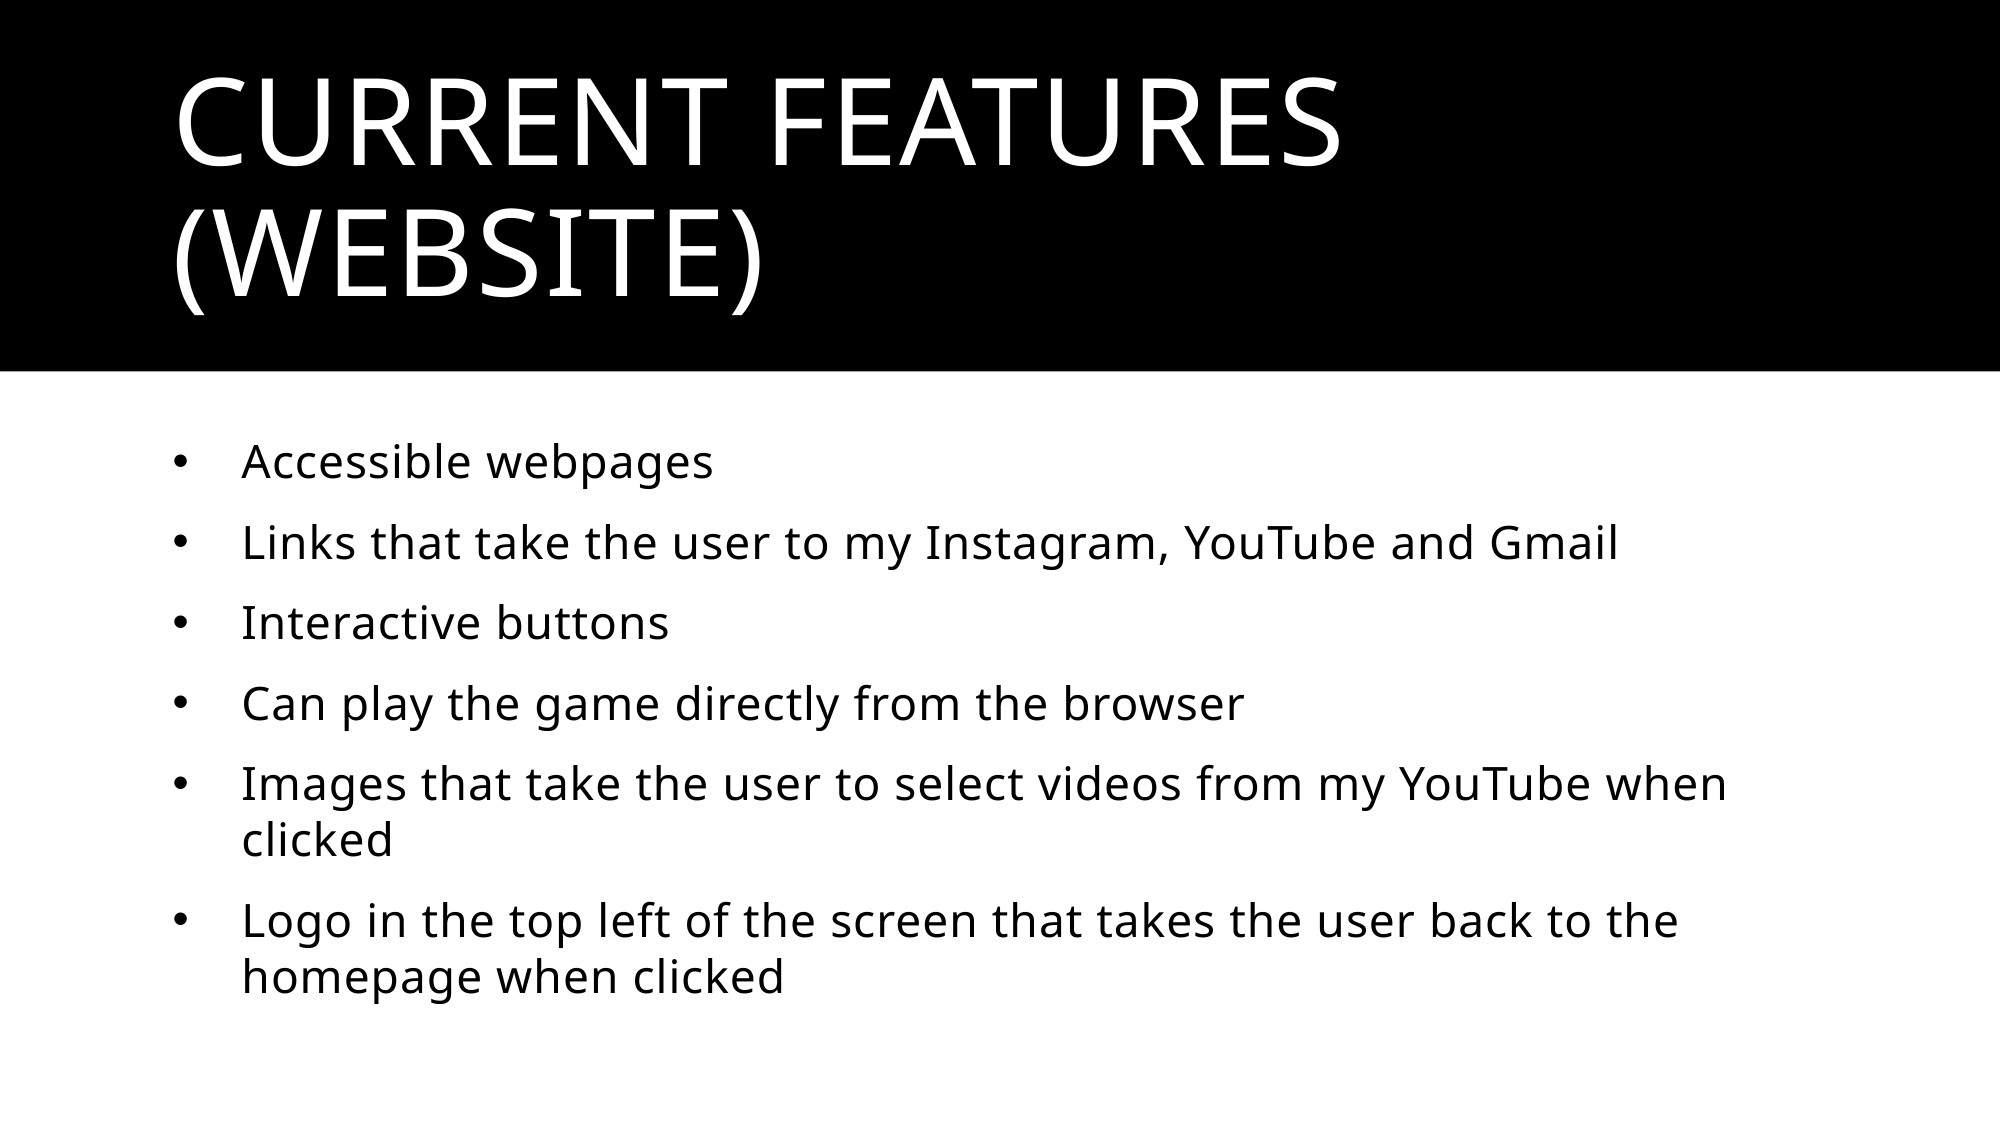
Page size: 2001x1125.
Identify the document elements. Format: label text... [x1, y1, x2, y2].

title Current Features (Website) [157, 52, 1842, 332]
list Accessible webpages Links that take the user to my Instagram, YouTube and Gmail Interactive buttons Can play the game directly from the browser Images that take the user to select videos from my YouTube when clicked Logo in the top left of the screen that takes the user back to the homepage when clicked [157, 424, 1842, 1014]
